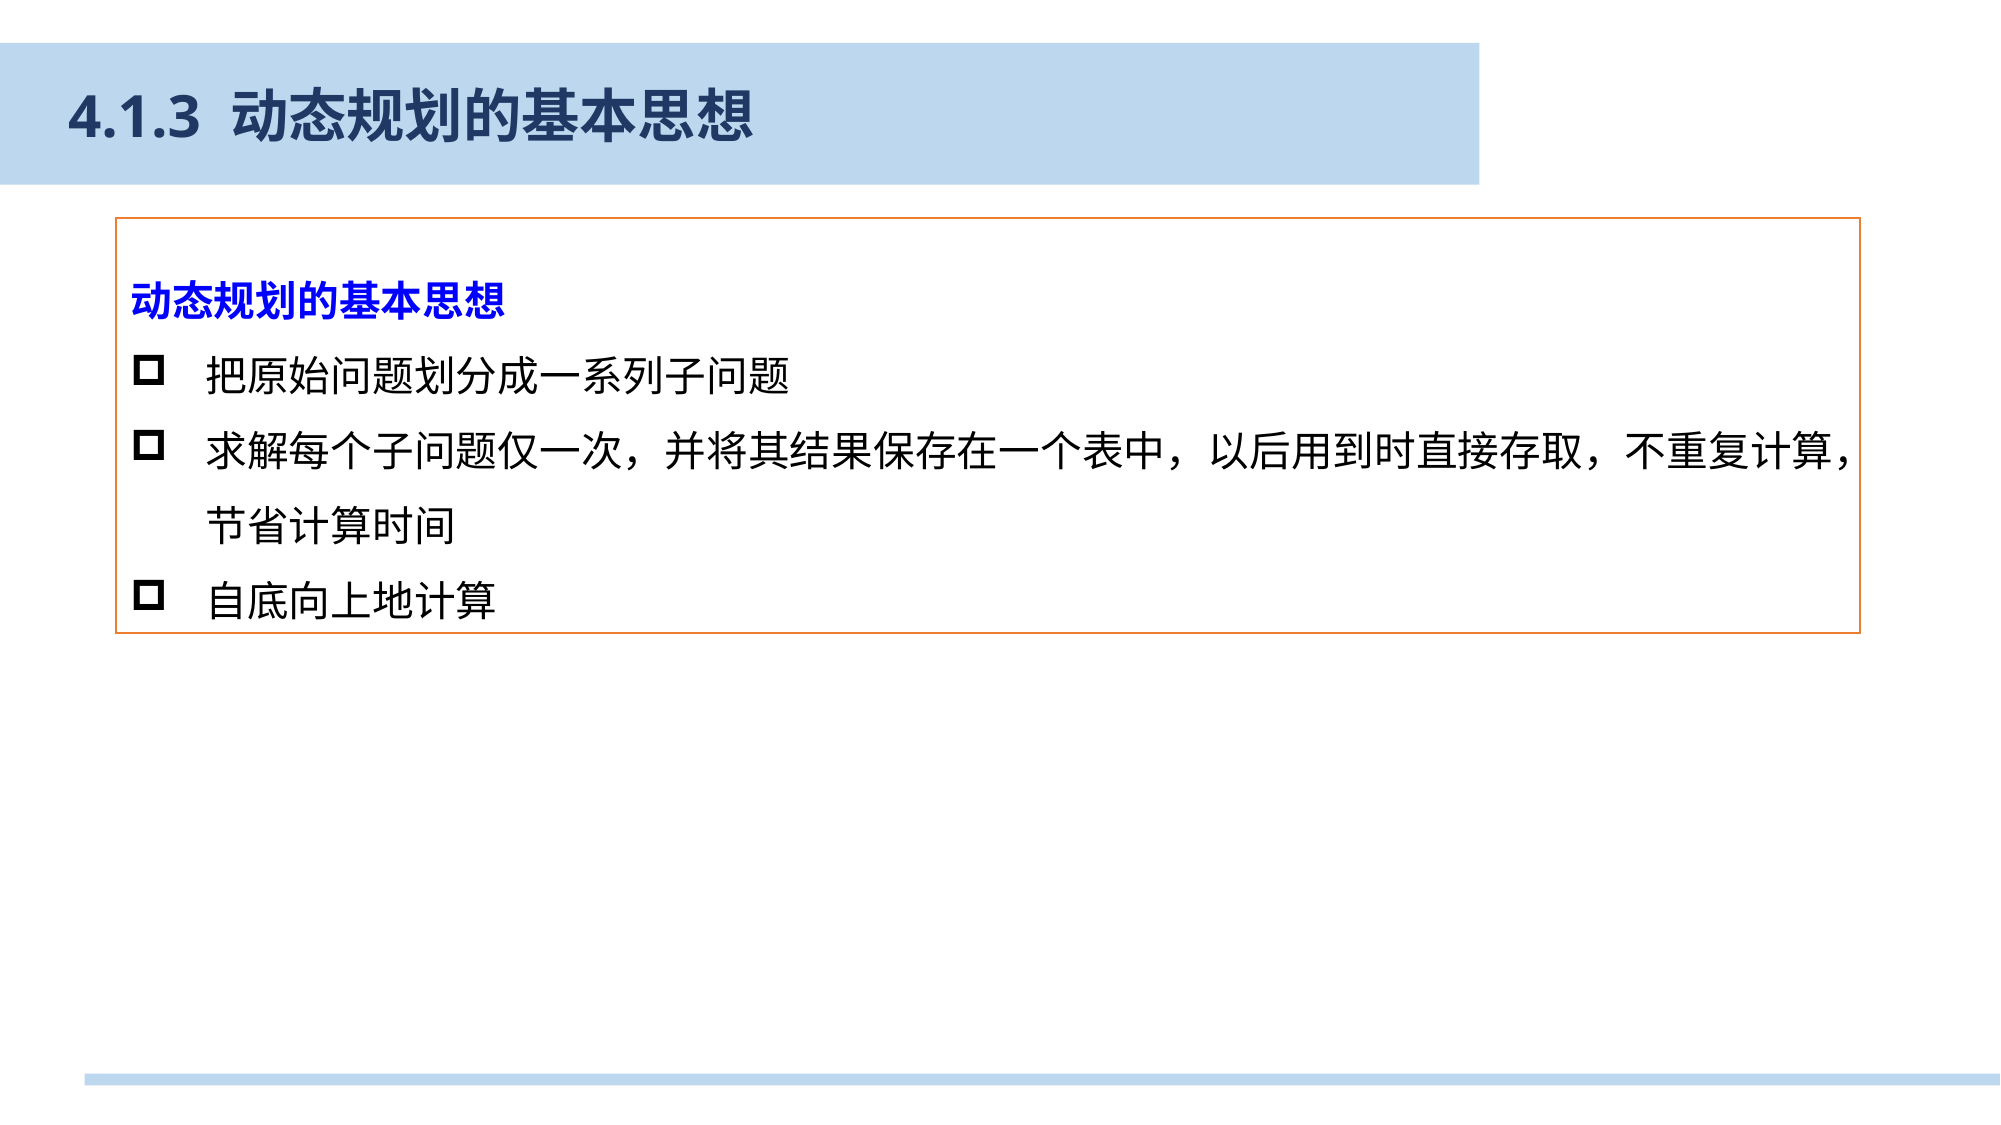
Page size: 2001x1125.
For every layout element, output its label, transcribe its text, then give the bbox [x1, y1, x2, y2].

text_box 动态规划的基本思想 把原始问题划分成一系列子问题 求解每个子问题仅一次，并将其结果保存在一个表中，以后用到时直接存取，不重复计算，节省计算时间 自底向上地计算 [115, 217, 1861, 634]
list 4.1.3 动态规划的基本思想 [0, 42, 1480, 185]
